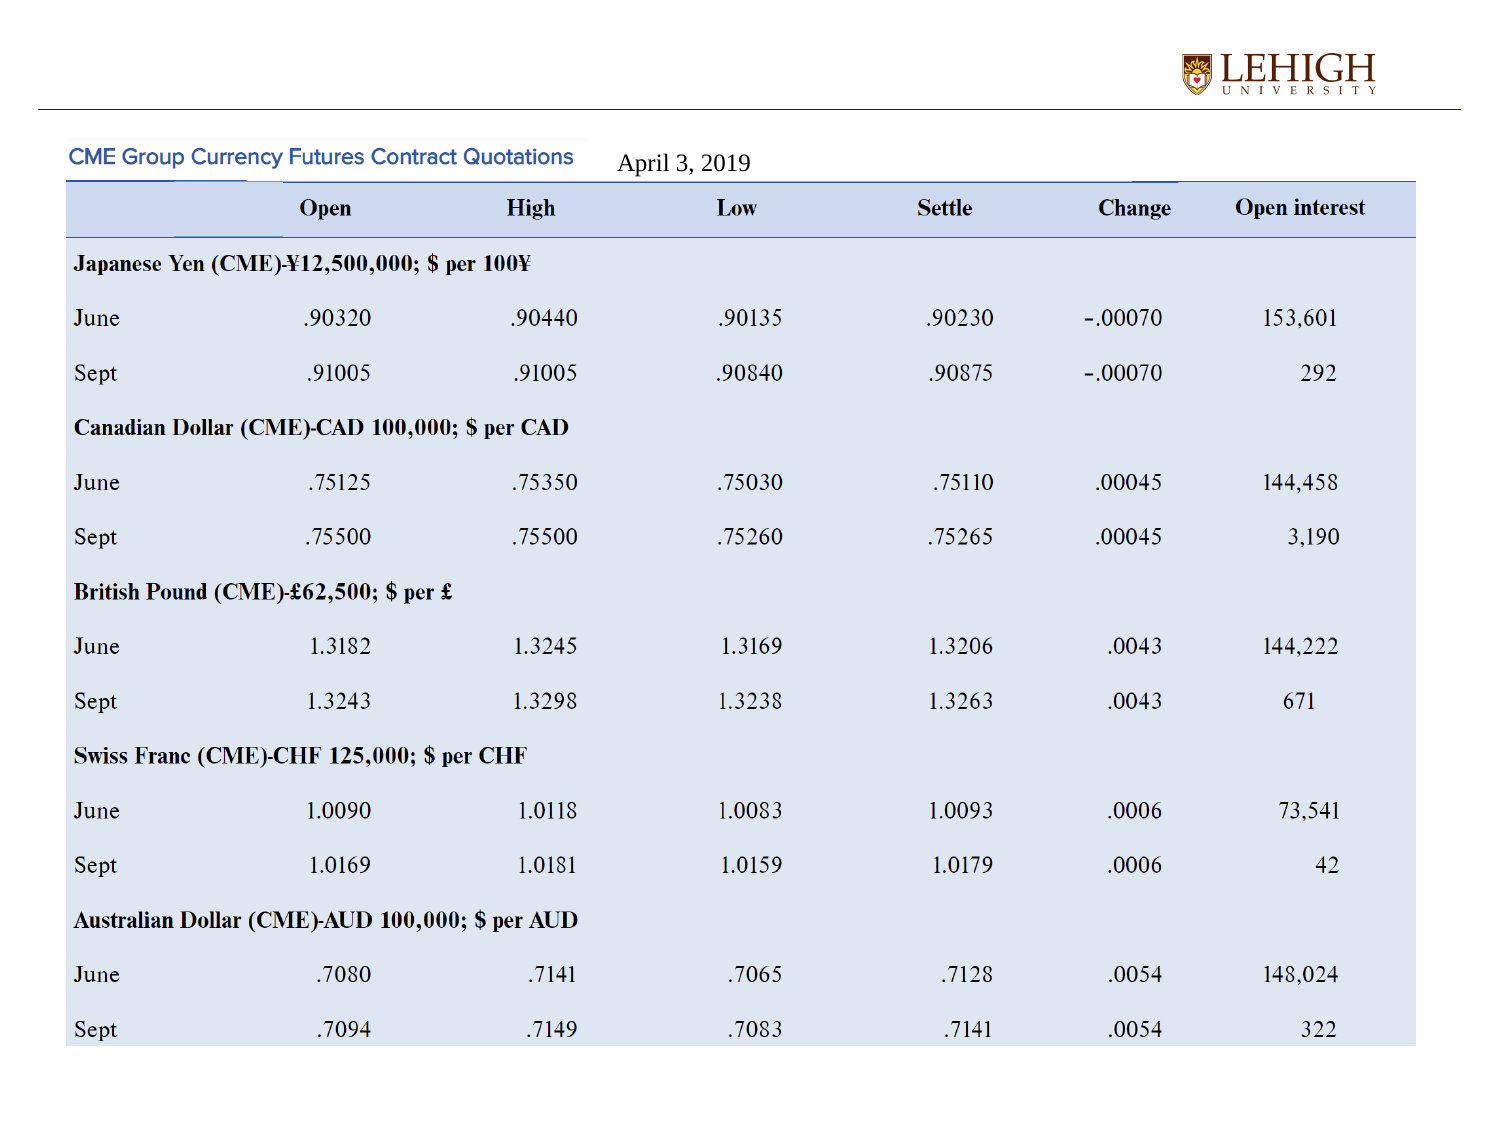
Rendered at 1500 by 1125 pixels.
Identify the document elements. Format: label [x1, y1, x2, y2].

list [66, 138, 1416, 1048]
